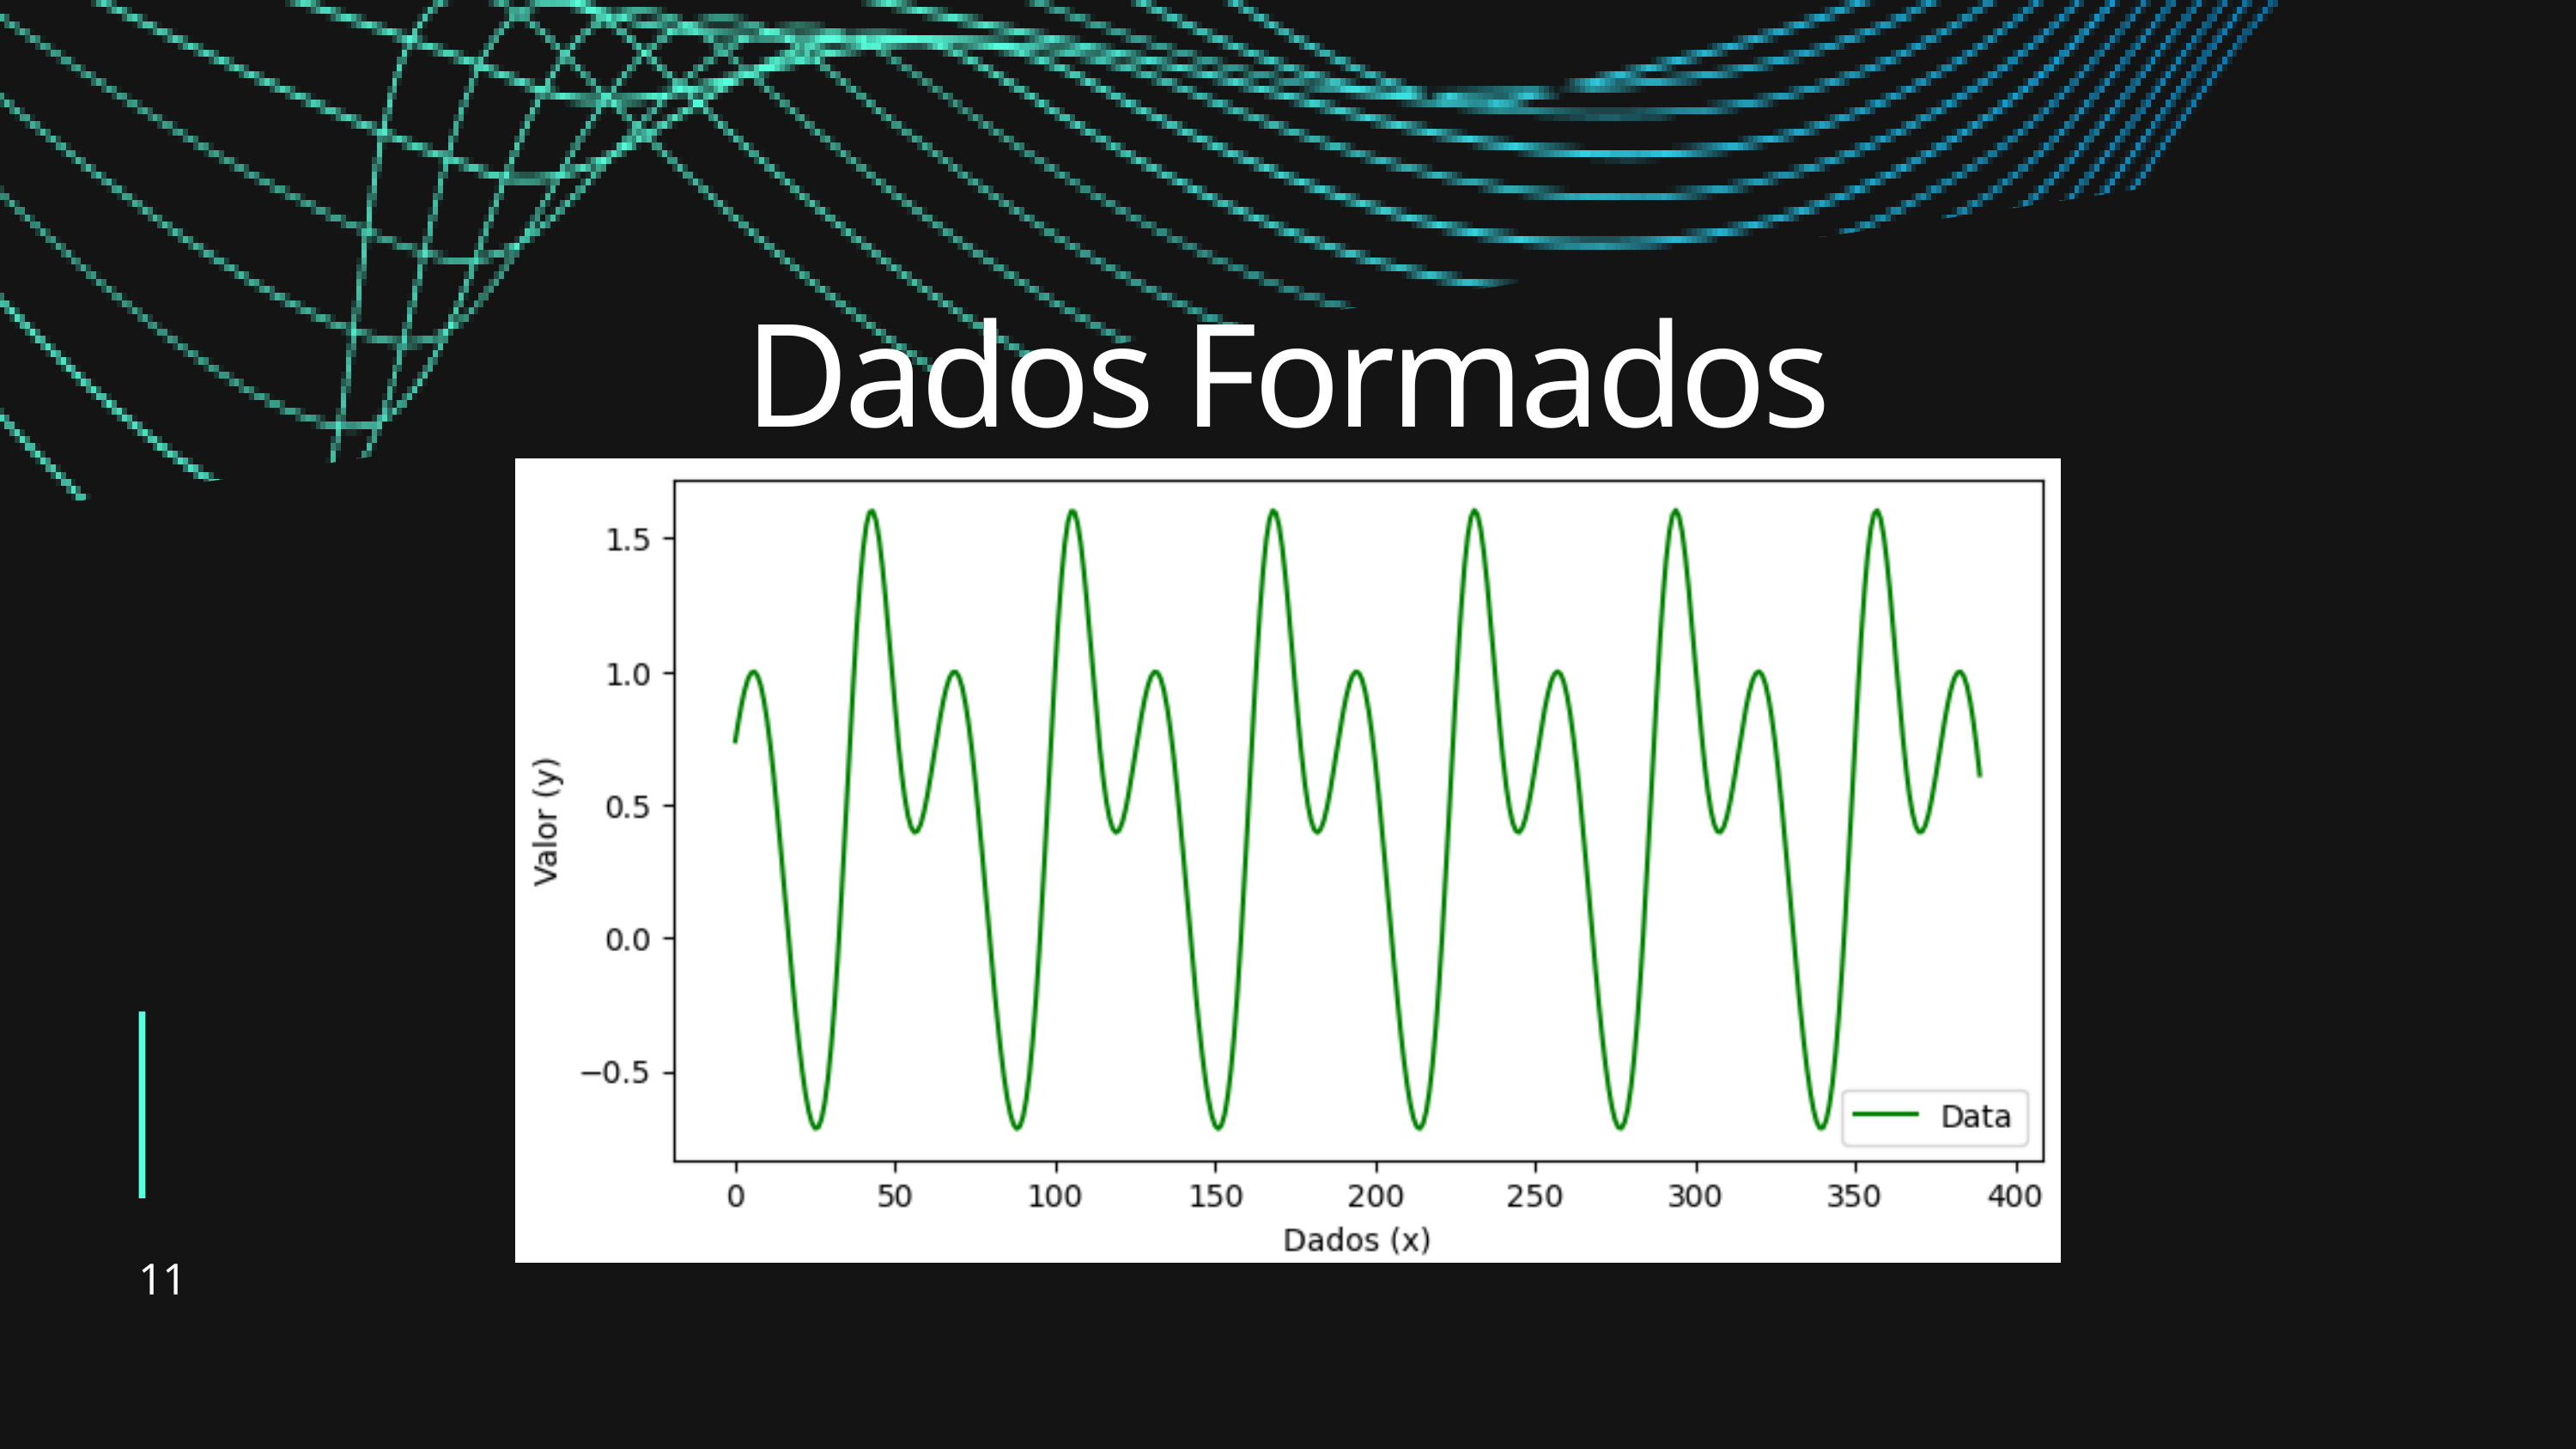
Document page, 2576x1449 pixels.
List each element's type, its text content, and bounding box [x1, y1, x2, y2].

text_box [138, 1011, 226, 1304]
text_box [514, 458, 2061, 1263]
text_box [0, 0, 2396, 513]
text_box Dados Formados [683, 297, 1893, 457]
